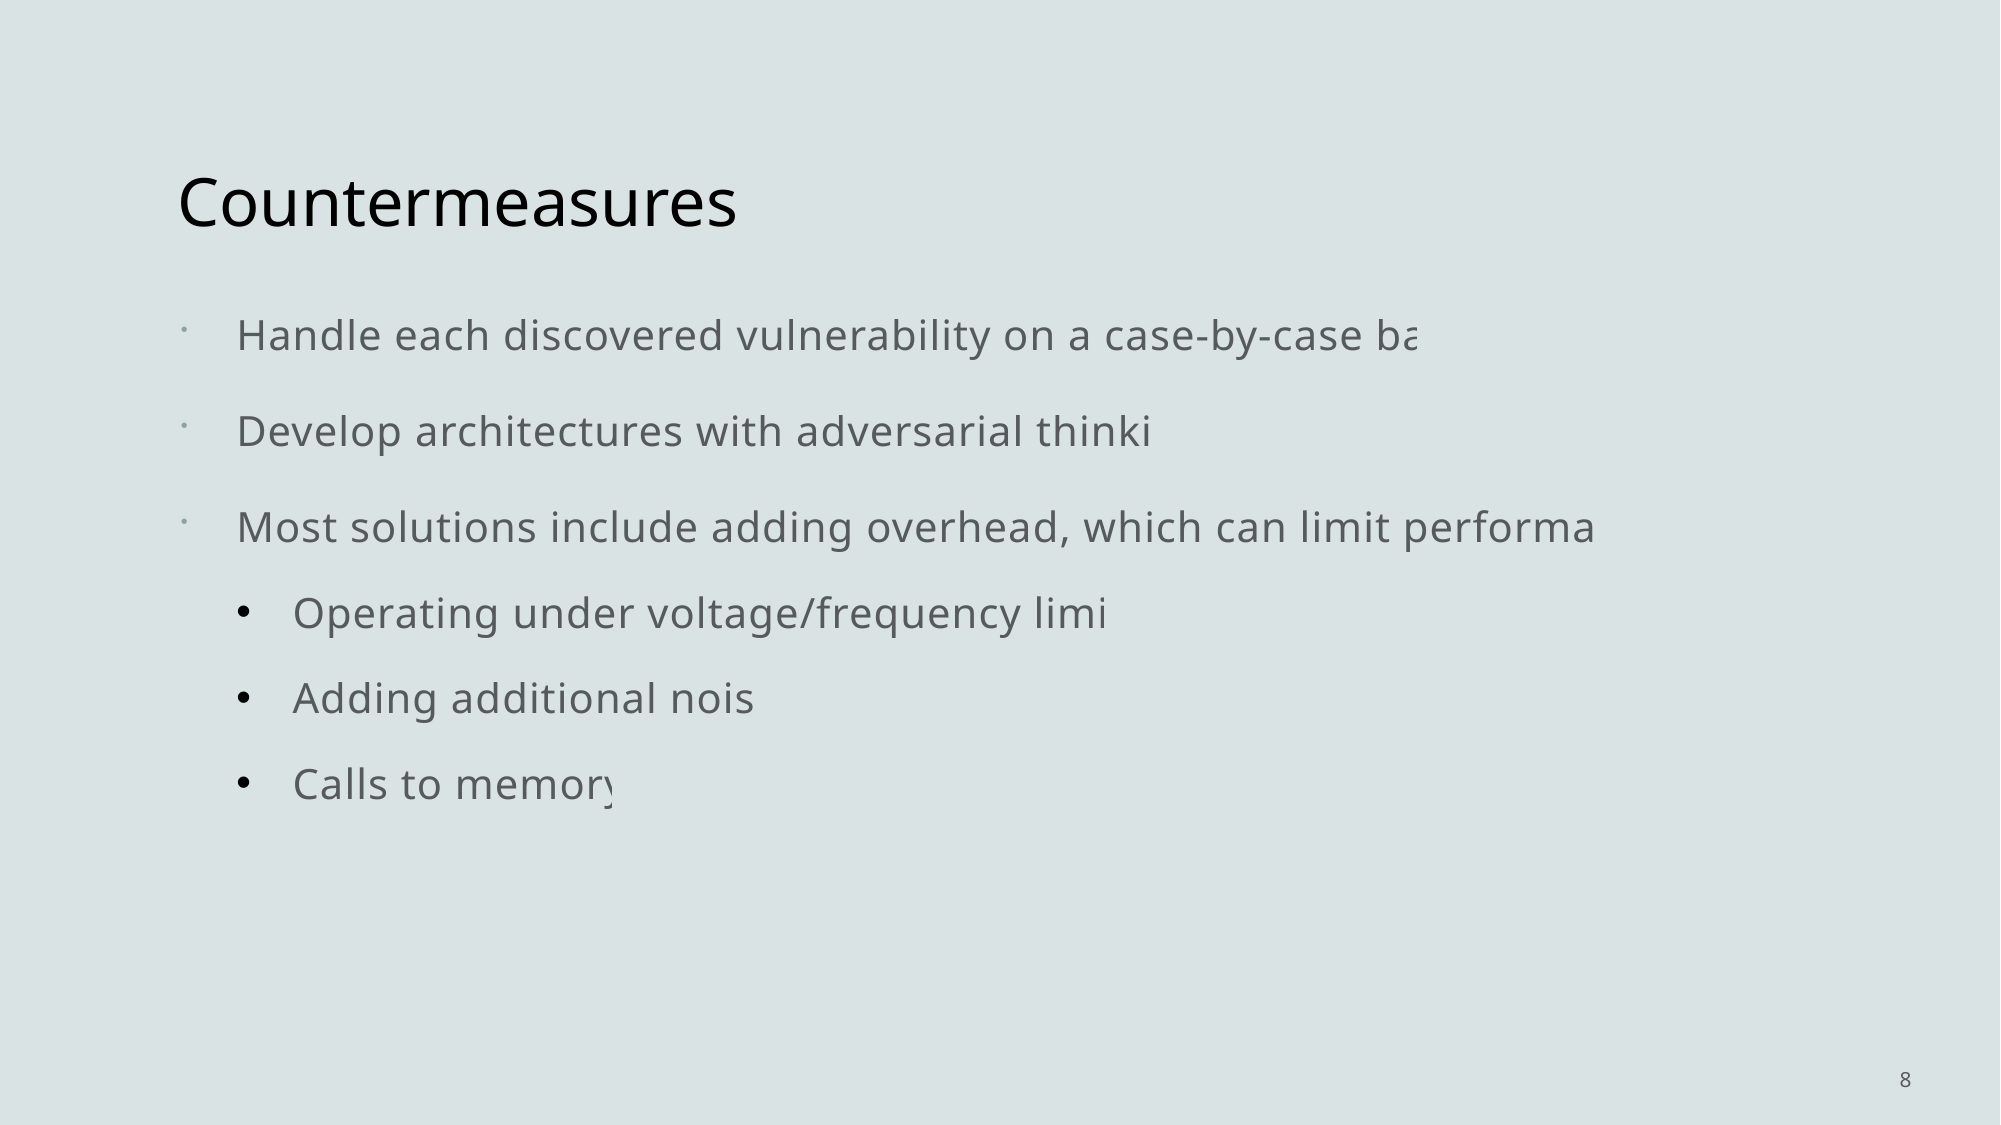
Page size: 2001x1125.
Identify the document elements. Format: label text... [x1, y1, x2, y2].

list Handle each discovered vulnerability on a case-by-case basis Develop architectures with adversarial thinking Most solutions include adding overhead, which can limit performance Operating under voltage/frequency limits Adding additional noise Calls to memory [162, 276, 1838, 940]
title Countermeasures [162, 64, 1838, 248]
slide_number 8 [1637, 1042, 1927, 1119]
